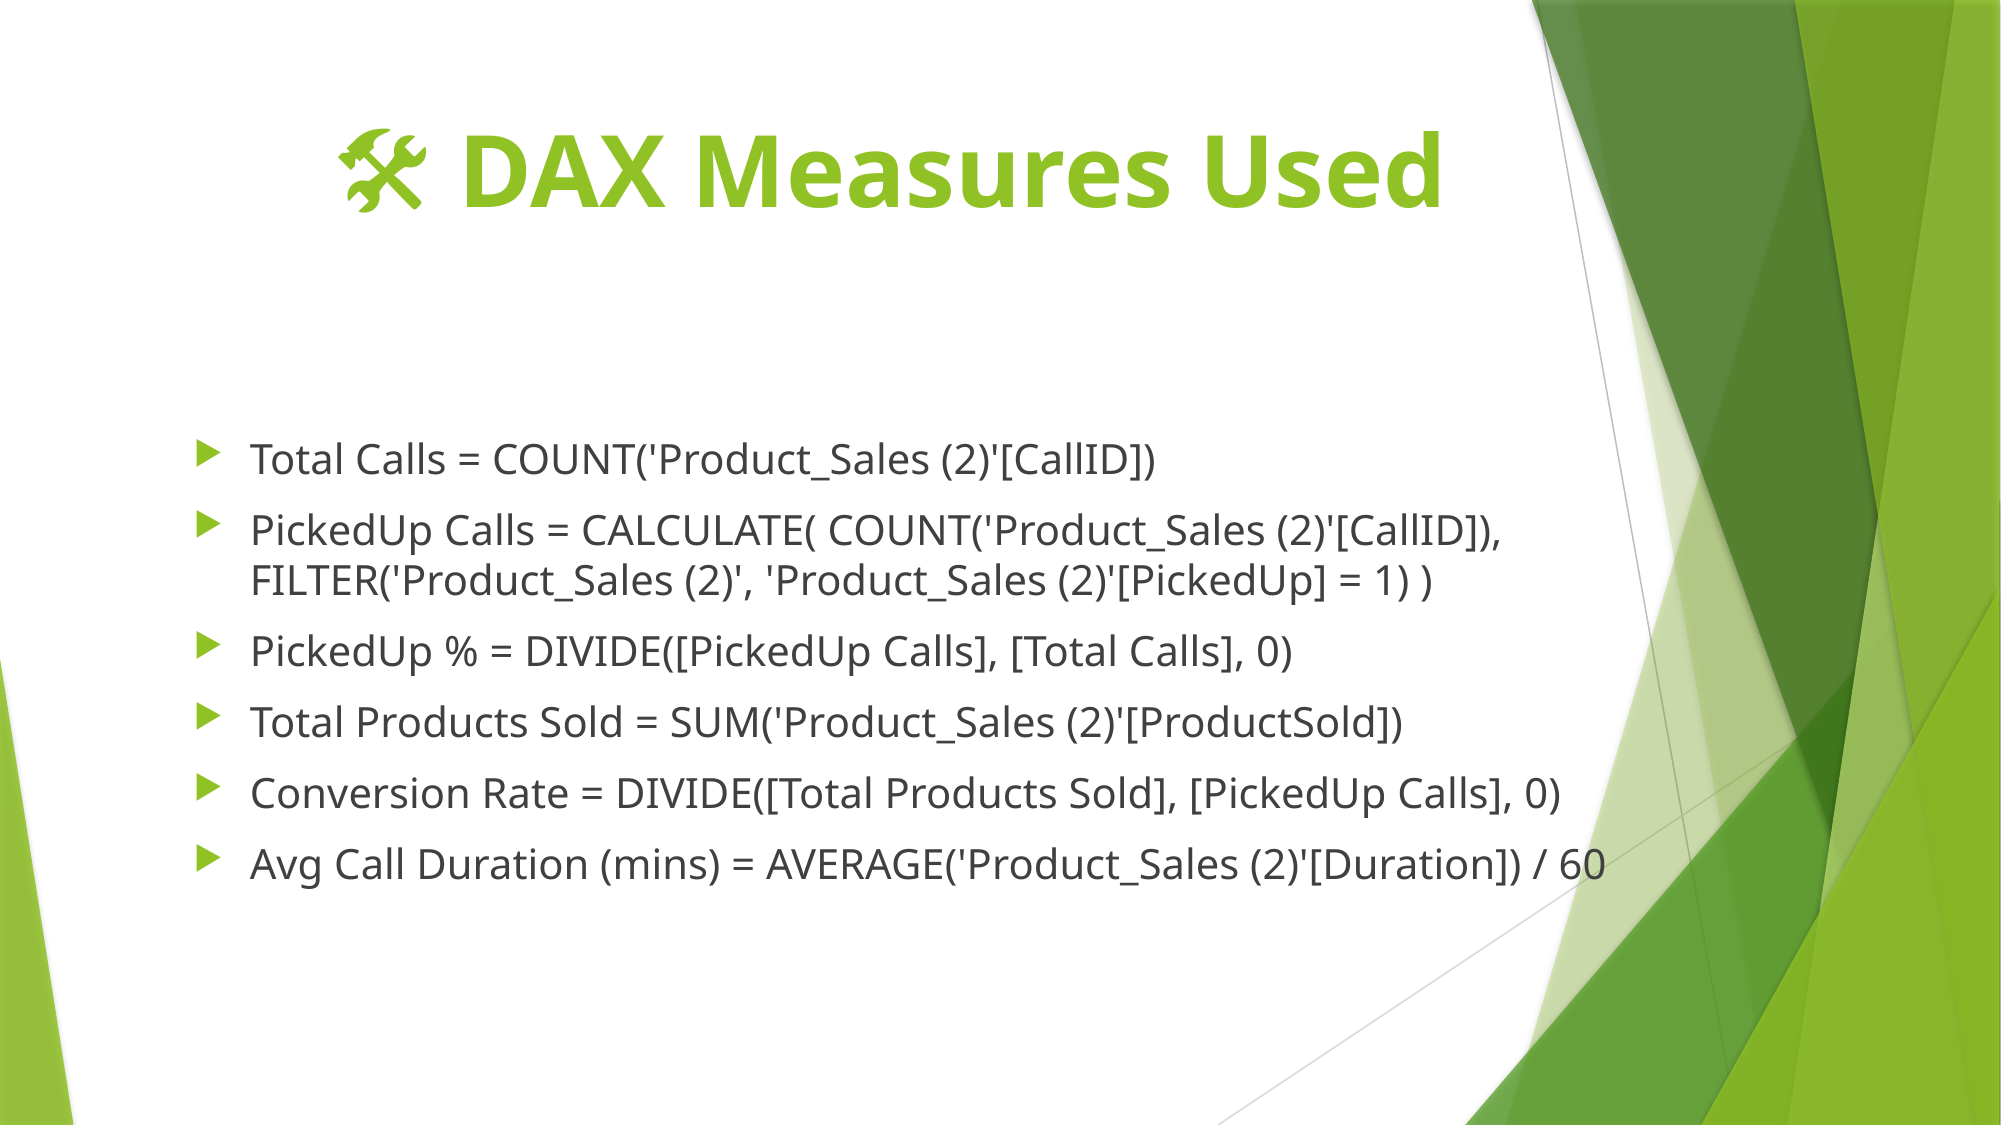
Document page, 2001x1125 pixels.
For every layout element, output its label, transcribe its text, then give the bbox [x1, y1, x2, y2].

list Total Calls = COUNT('Product_Sales (2)'[CallID]) PickedUp Calls = CALCULATE( COUNT('Product_Sales (2)'[CallID]), FILTER('Product_Sales (2)', 'Product_Sales (2)'[PickedUp] = 1) ) PickedUp % = DIVIDE([PickedUp Calls], [Total Calls], 0) Total Products Sold = SUM('Product_Sales (2)'[ProductSold]) Conversion Rate = DIVIDE([Total Products Sold], [PickedUp Calls], 0) Avg Call Duration (mins) = AVERAGE('Product_Sales (2)'[Duration]) / 60 [178, 354, 1779, 992]
title 🛠️ DAX Measures Used [111, 99, 1522, 317]
